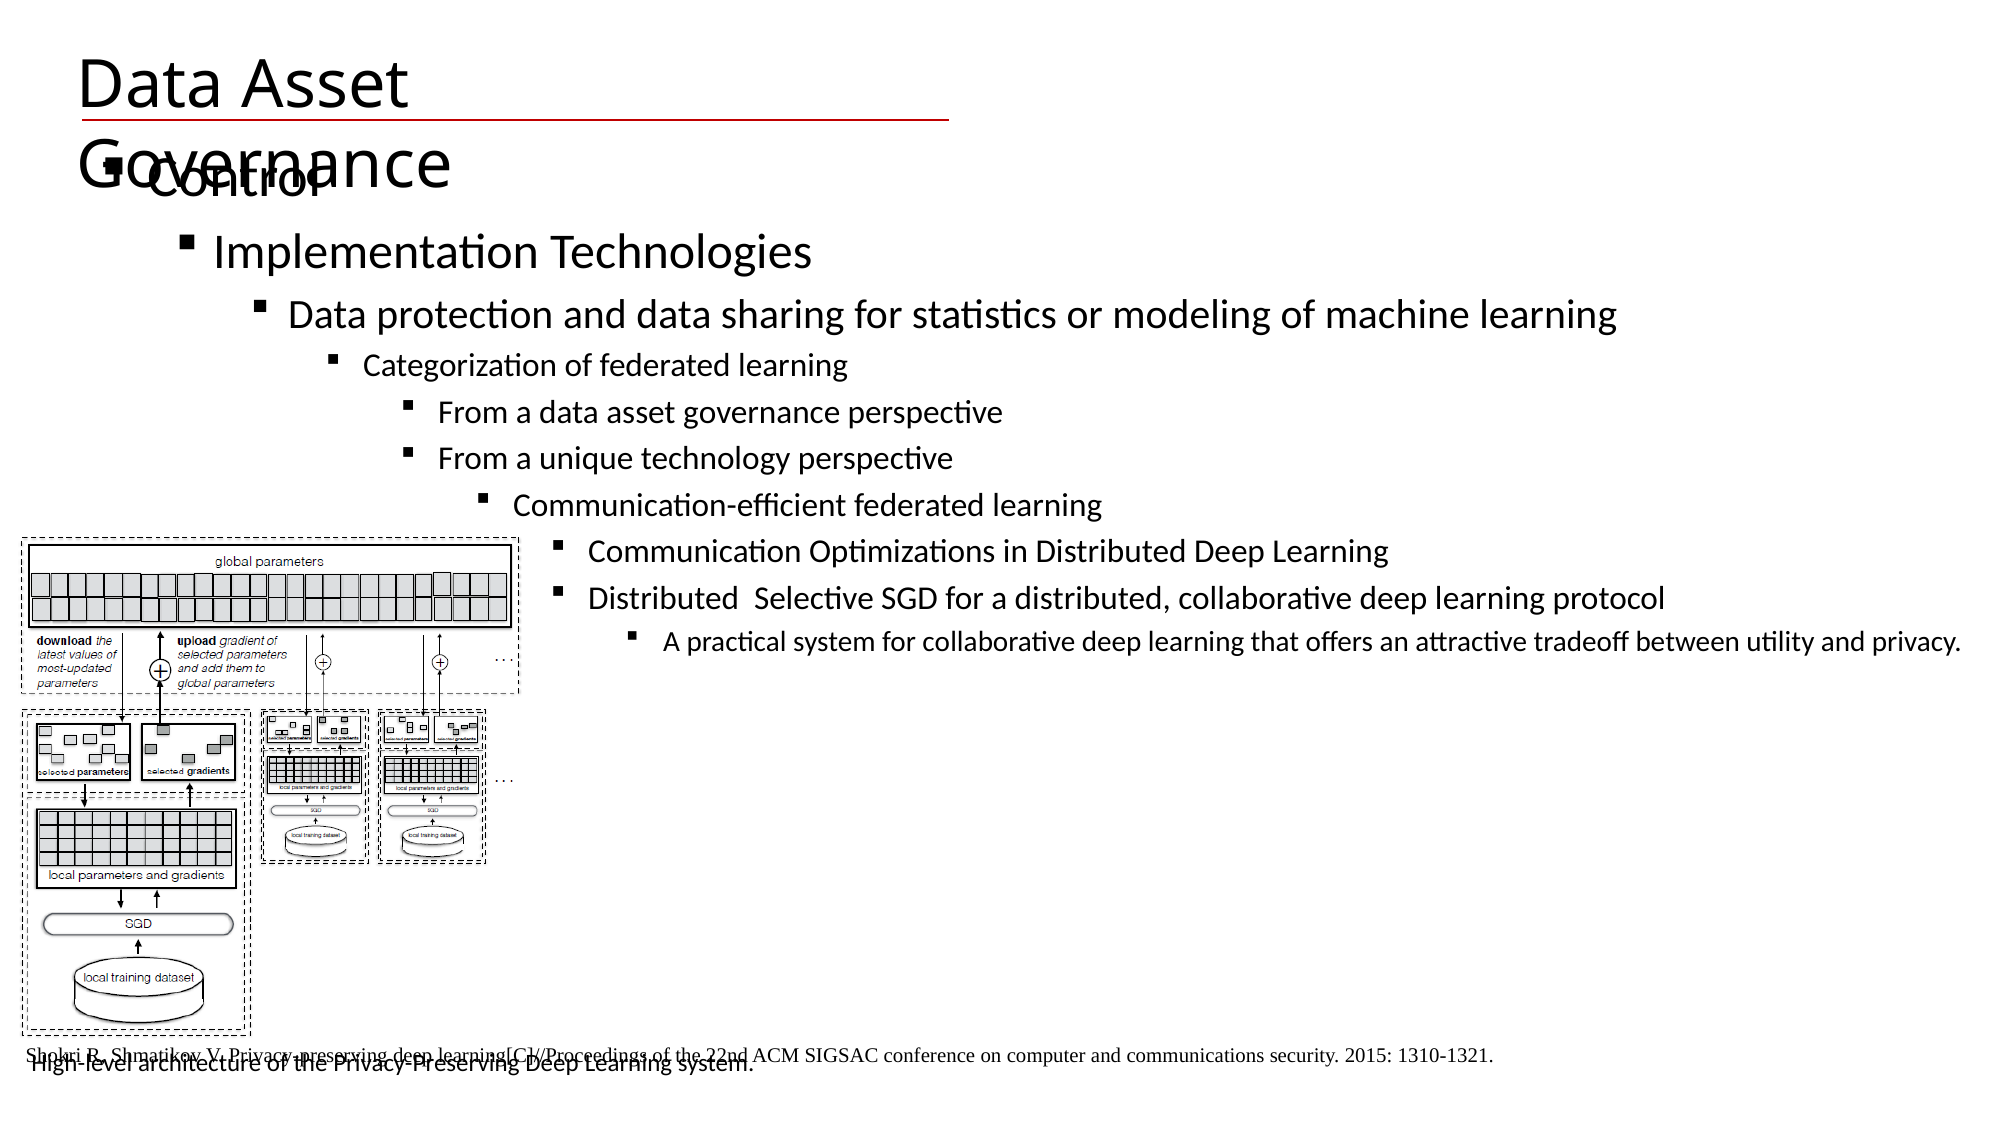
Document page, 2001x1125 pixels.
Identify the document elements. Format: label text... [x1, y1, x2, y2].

text_box High-level architecture of the Privacy-Preserving Deep Learning system. [16, 1038, 855, 1084]
picture [16, 532, 524, 1039]
text_box Data Asset Governance [61, 33, 746, 130]
text_box Control Implementation Technologies Data protection and data sharing for statistics or modeling of machine learning Categorization of federated learning From a data asset governance perspective From a unique technology perspective Communication-efficient federated learning Communication Optimizations in Distributed Deep Learning Distributed Selective SGD for a distributed, collaborative deep learning protocol A practical system for collaborative deep learning that offers an attractive tradeoff between utility and privacy. Shokri R, Shmatikov V. Privacy-preserving deep learning[C]//Proceedings of the 22nd ACM SIGSAC conference on computer and communications security. 2015: 1310-1321. [10, 130, 1984, 720]
